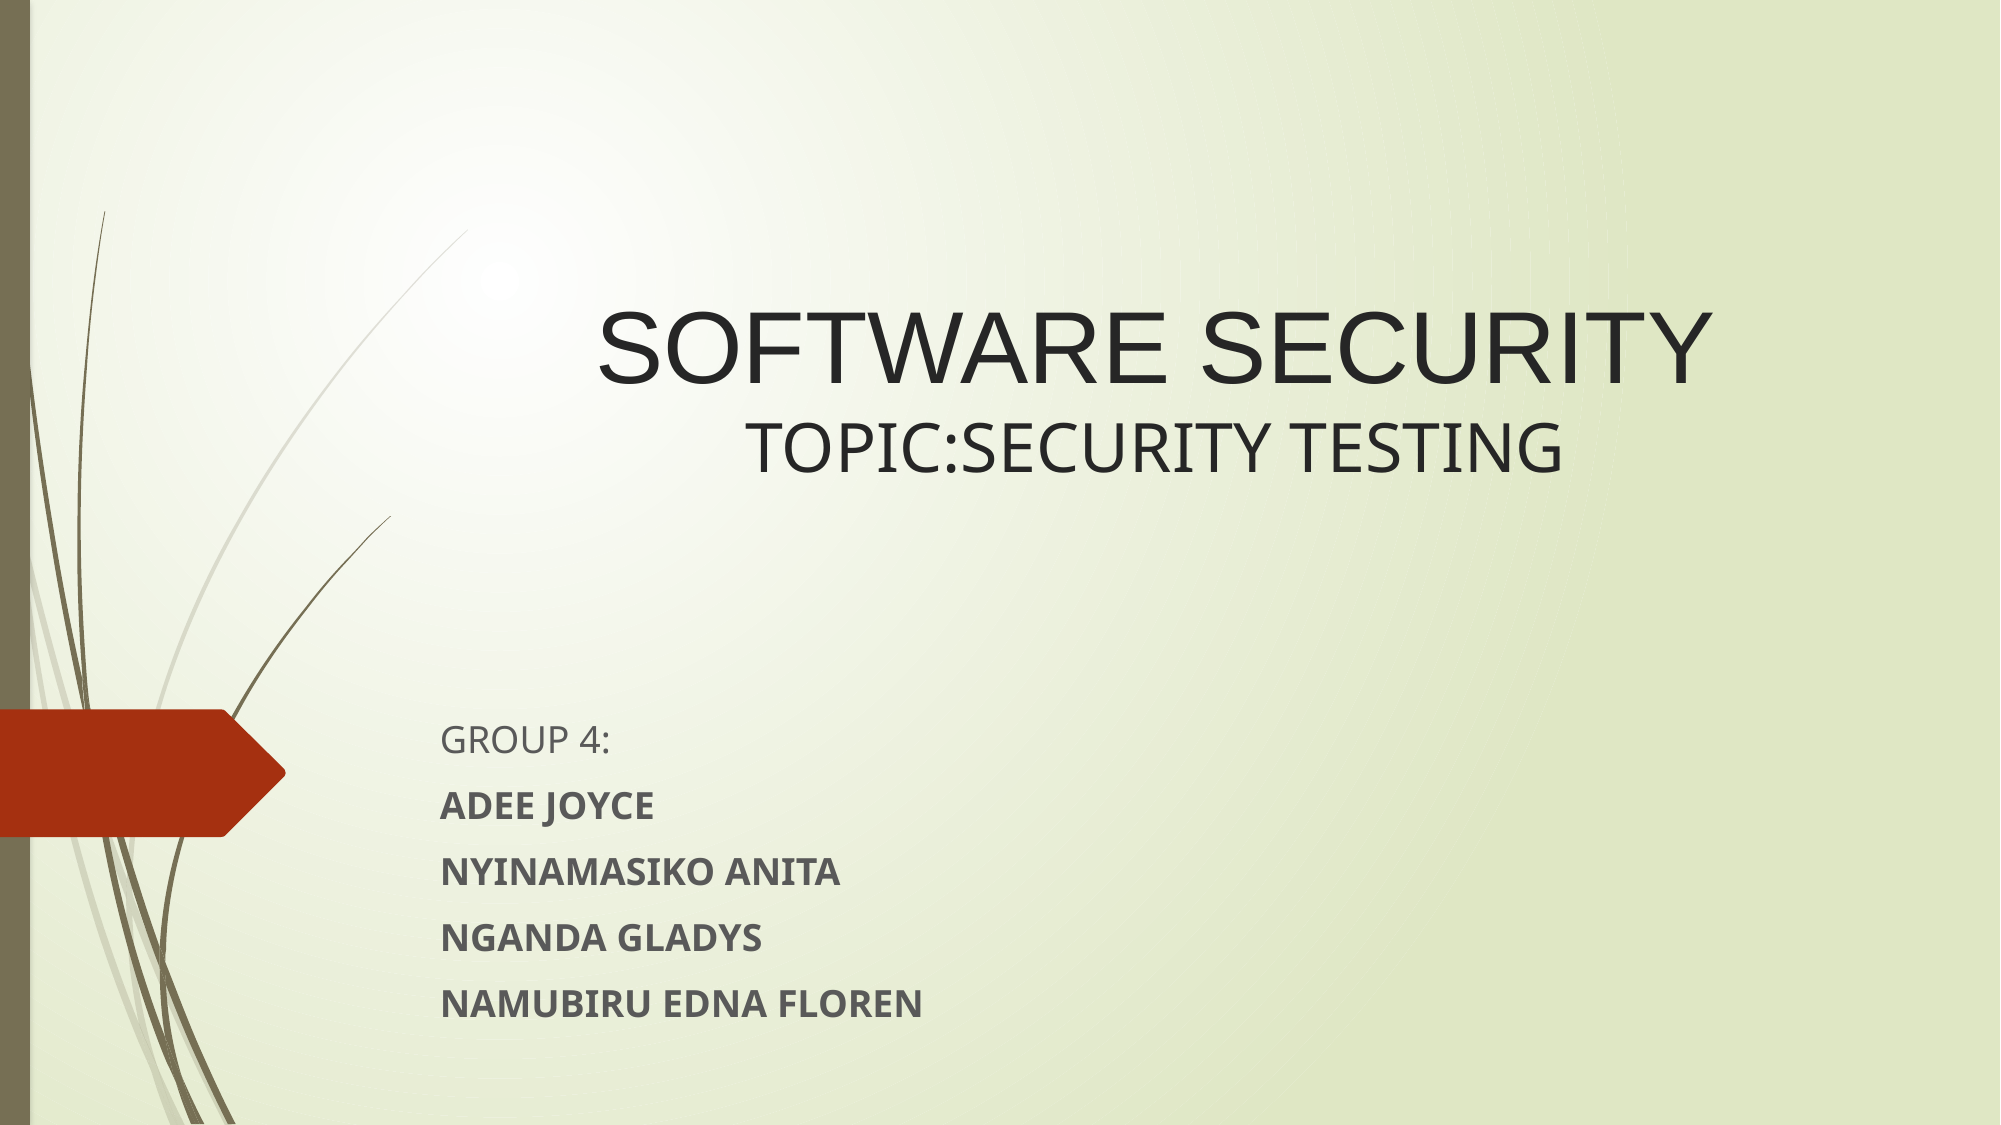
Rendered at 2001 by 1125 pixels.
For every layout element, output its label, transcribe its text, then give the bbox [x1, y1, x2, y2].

title SOFTWARE SECURITY TOPIC:SECURITY TESTING [424, 271, 1888, 494]
subtitle GROUP 4: ADEE JOYCE NYINAMASIKO ANITA NGANDA GLADYS NAMUBIRU EDNA FLOREN [424, 708, 1888, 1066]
